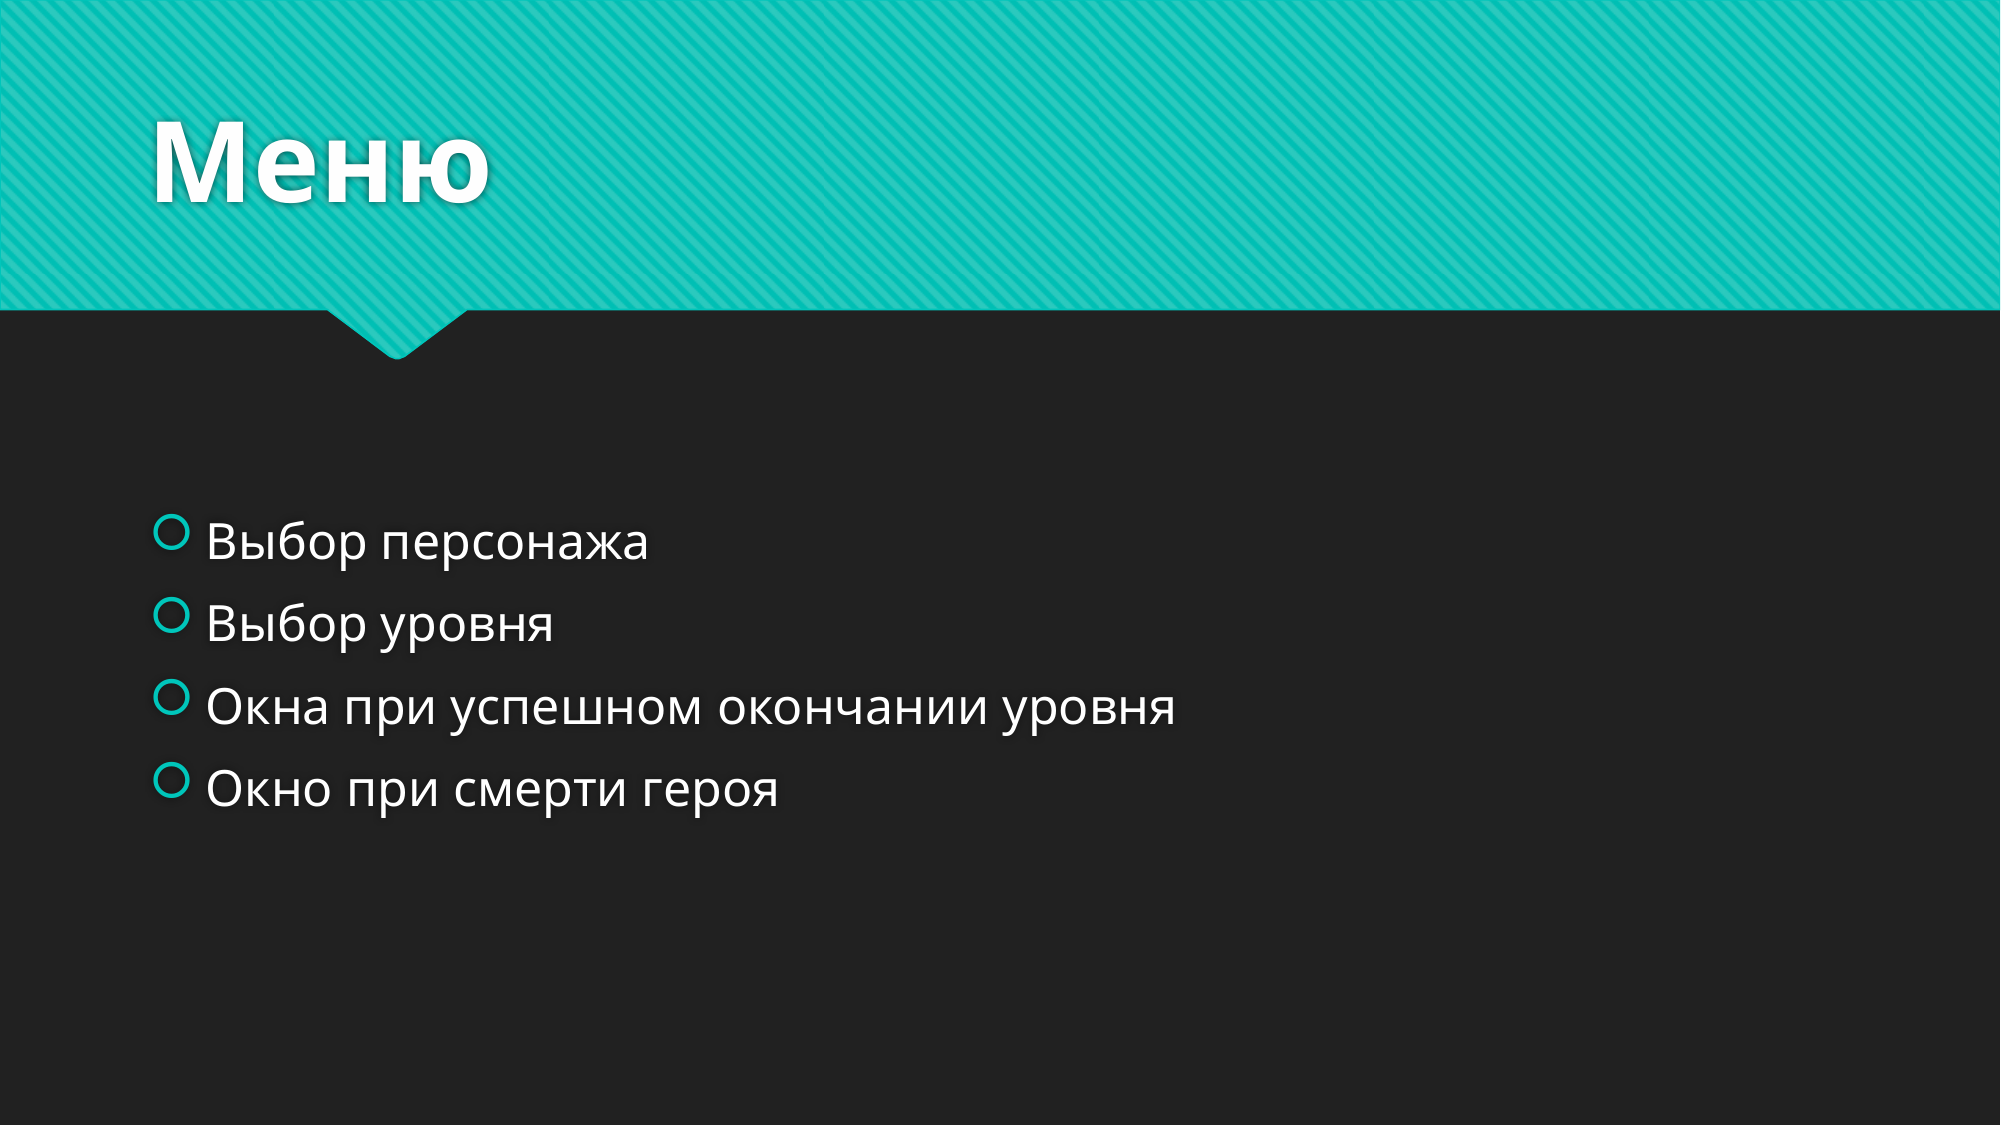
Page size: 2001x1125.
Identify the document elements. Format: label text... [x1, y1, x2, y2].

list Выбор персонажа Выбор уровня Окна при успешном окончании уровня Окно при смерти героя [134, 364, 1866, 962]
title Меню [132, 73, 1868, 233]
